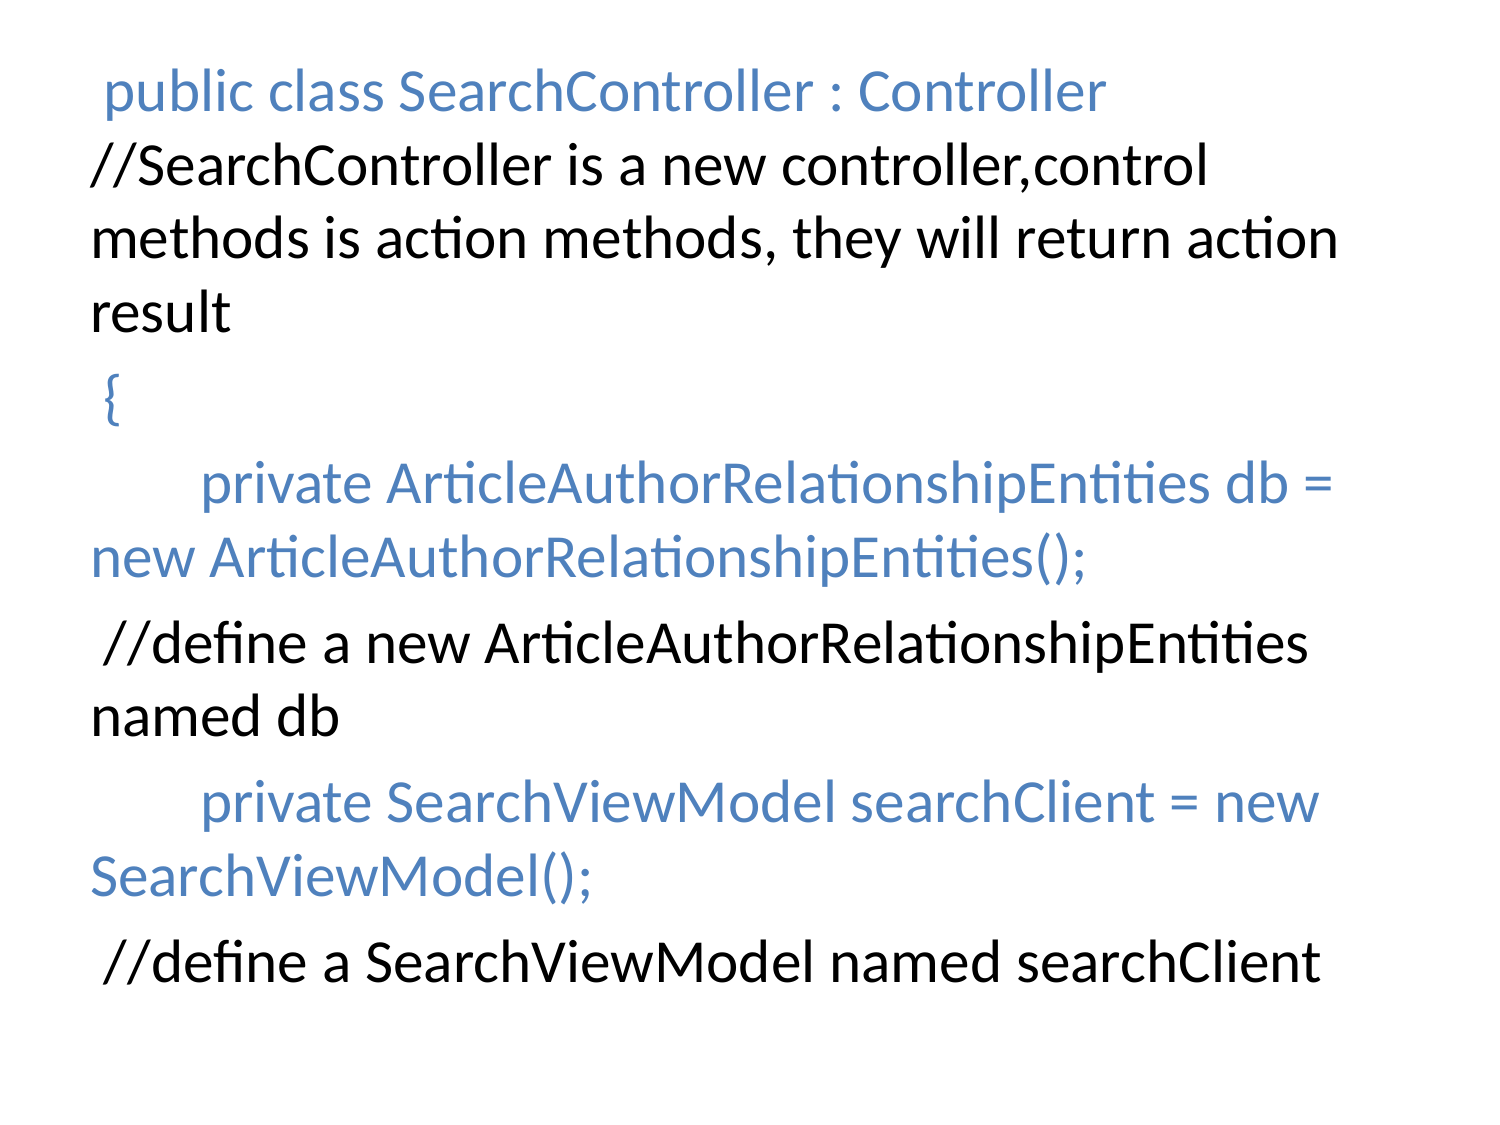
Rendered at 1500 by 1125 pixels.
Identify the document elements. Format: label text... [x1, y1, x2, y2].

list public class SearchController : Controller //SearchController is a new controller,control methods is action methods, they will return action result { private ArticleAuthorRelationshipEntities db = new ArticleAuthorRelationshipEntities(); //define a new ArticleAuthorRelationshipEntities named db private SearchViewModel searchClient = new SearchViewModel(); //define a SearchViewModel named searchClient [75, 42, 1425, 1005]
